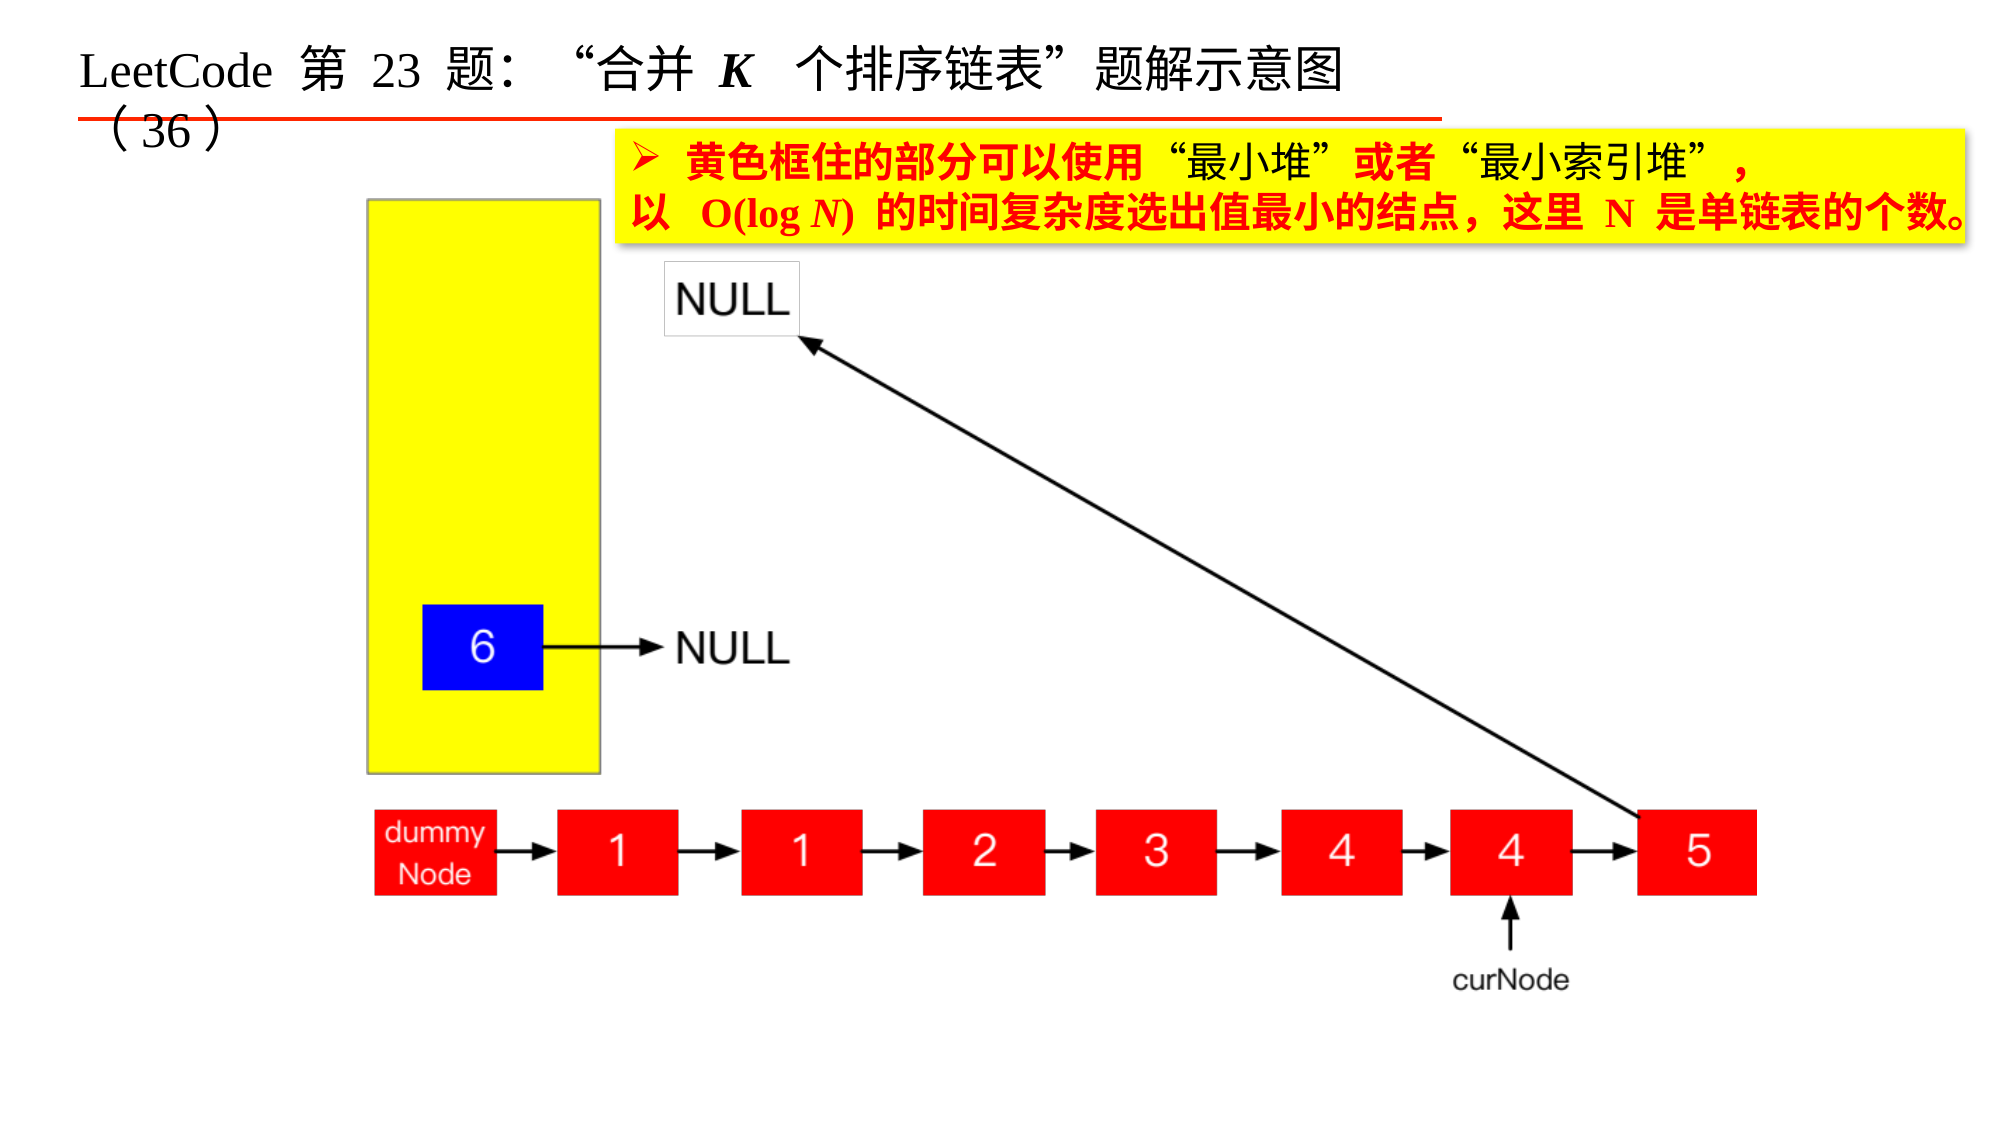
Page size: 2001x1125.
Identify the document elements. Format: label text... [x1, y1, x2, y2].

text_box LeetCode 第 23 题：“合并 K 个排序链表”题解示意图（36） [64, 30, 1442, 166]
picture [365, 197, 1757, 1010]
text_box 黄色框住的部分可以使用“最小堆”或者“最小索引堆”， 以 O(log N) 的时间复杂度选出值最小的结点，这里 N 是单链表的个数。 [615, 128, 1966, 244]
